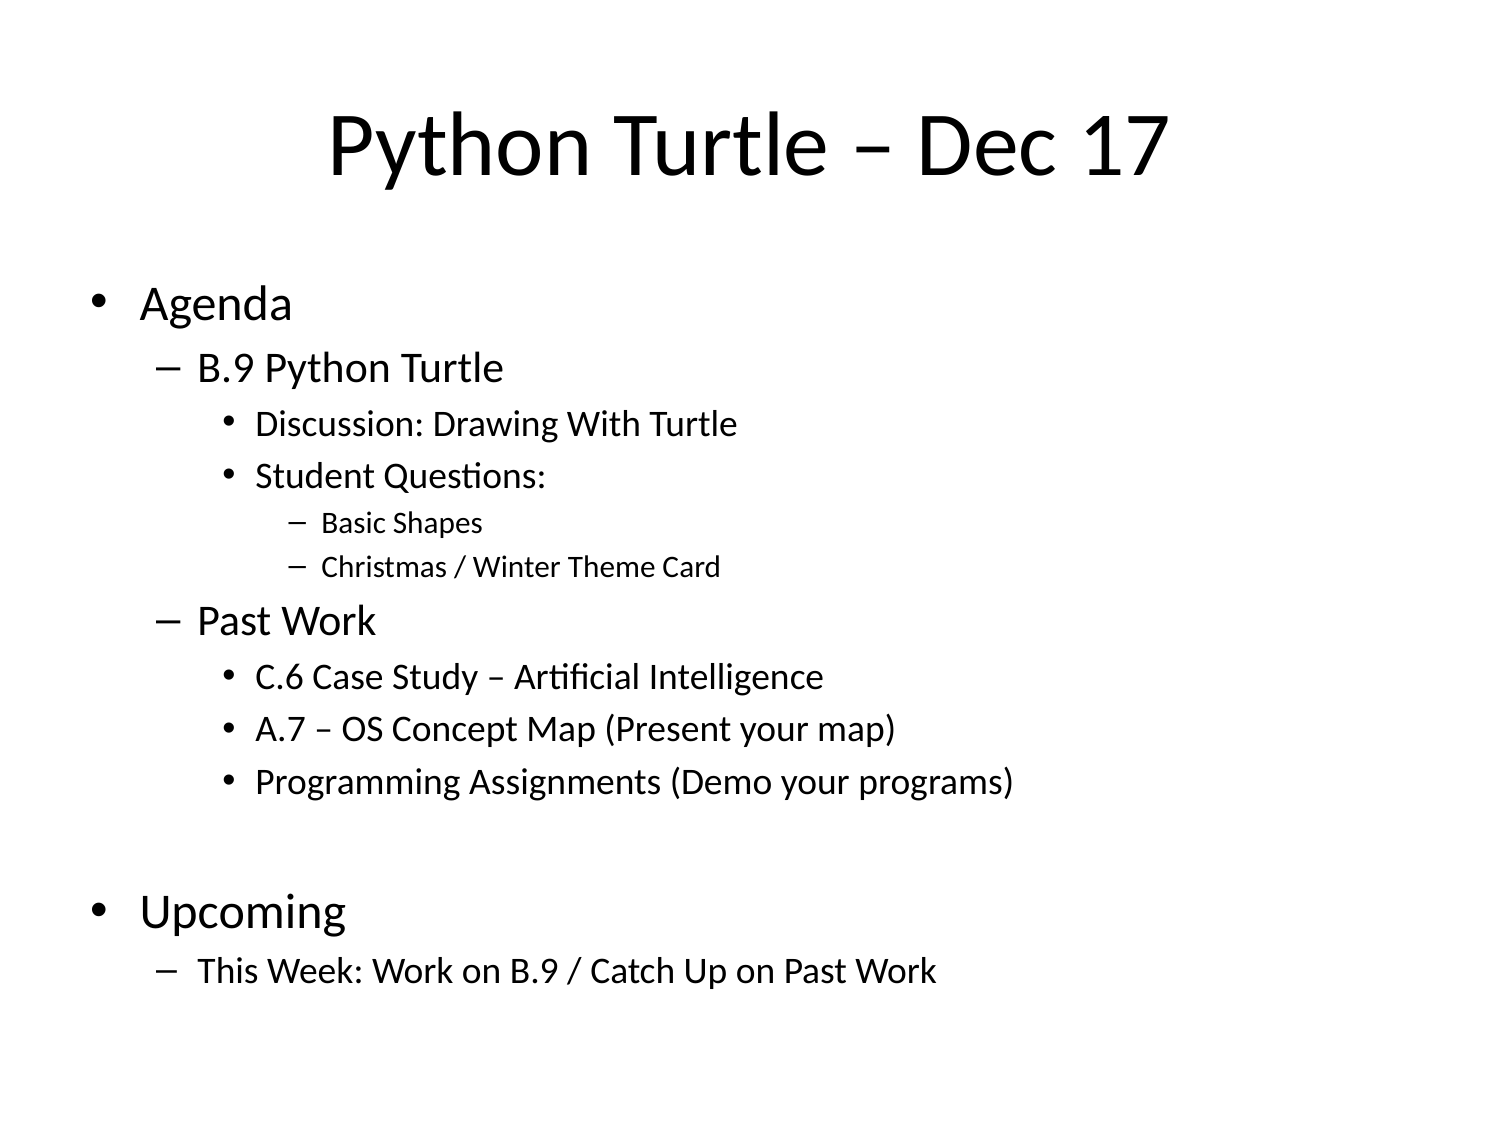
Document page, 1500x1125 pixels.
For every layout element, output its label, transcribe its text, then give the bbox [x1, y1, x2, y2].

title Python Turtle – Dec 17 [75, 45, 1425, 233]
list Agenda B.9 Python Turtle Discussion: Drawing With Turtle Student Questions: Basic Shapes Christmas / Winter Theme Card Past Work C.6 Case Study – Artificial Intelligence A.7 – OS Concept Map (Present your map) Programming Assignments (Demo your programs) Upcoming This Week: Work on B.9 / Catch Up on Past Work [75, 262, 1425, 1005]
